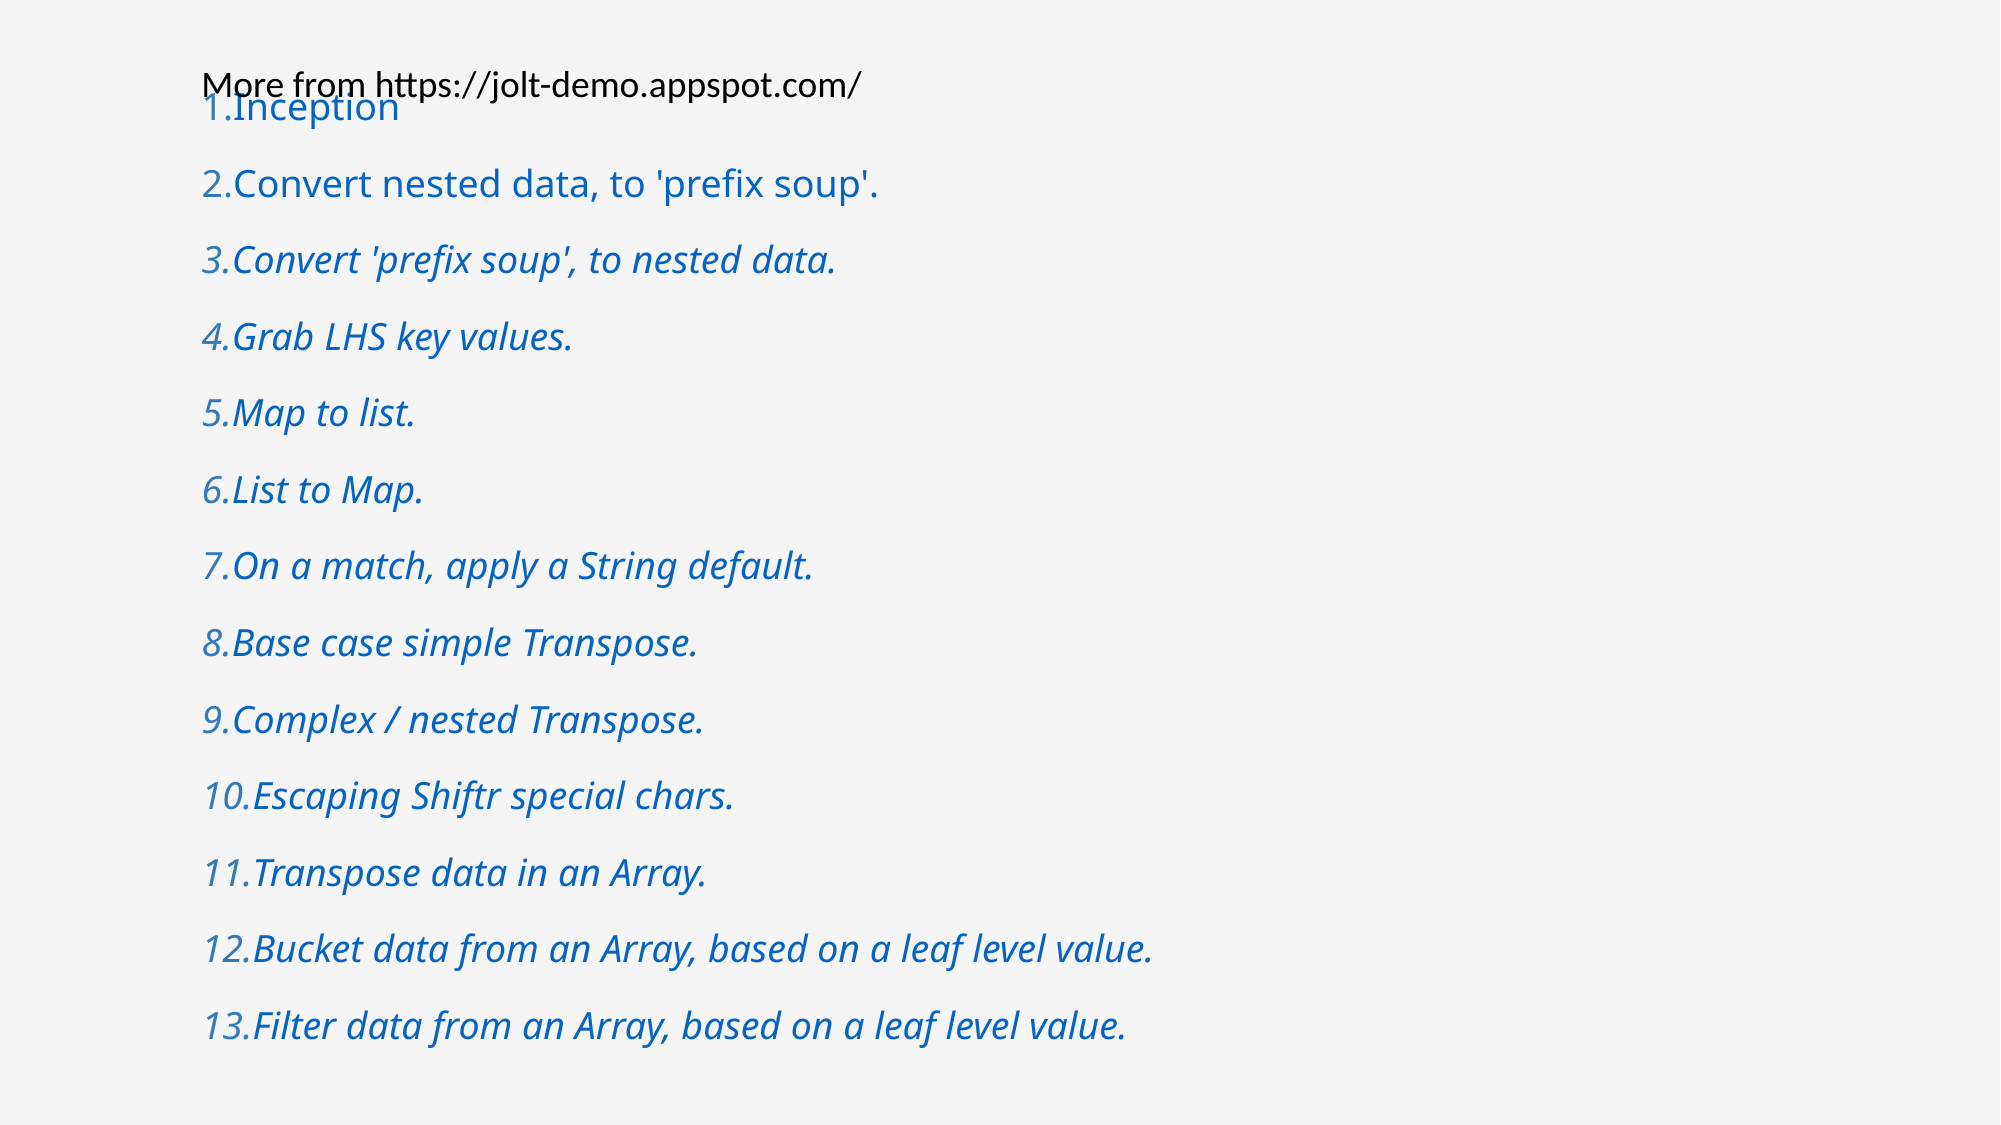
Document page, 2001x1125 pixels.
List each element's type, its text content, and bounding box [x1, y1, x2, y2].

text_box Inception Convert nested data, to 'prefix soup'. Convert 'prefix soup', to nested data. Grab LHS key values. Map to list. List to Map. On a match, apply a String default. Base case simple Transpose. Complex / nested Transpose. Escaping Shiftr special chars. Transpose data in an Array. Bucket data from an Array, based on a leaf level value. Filter data from an Array, based on a leaf level value. [186, 57, 1695, 1125]
text_box More from https://jolt-demo.appspot.com/ [186, 52, 1187, 113]
